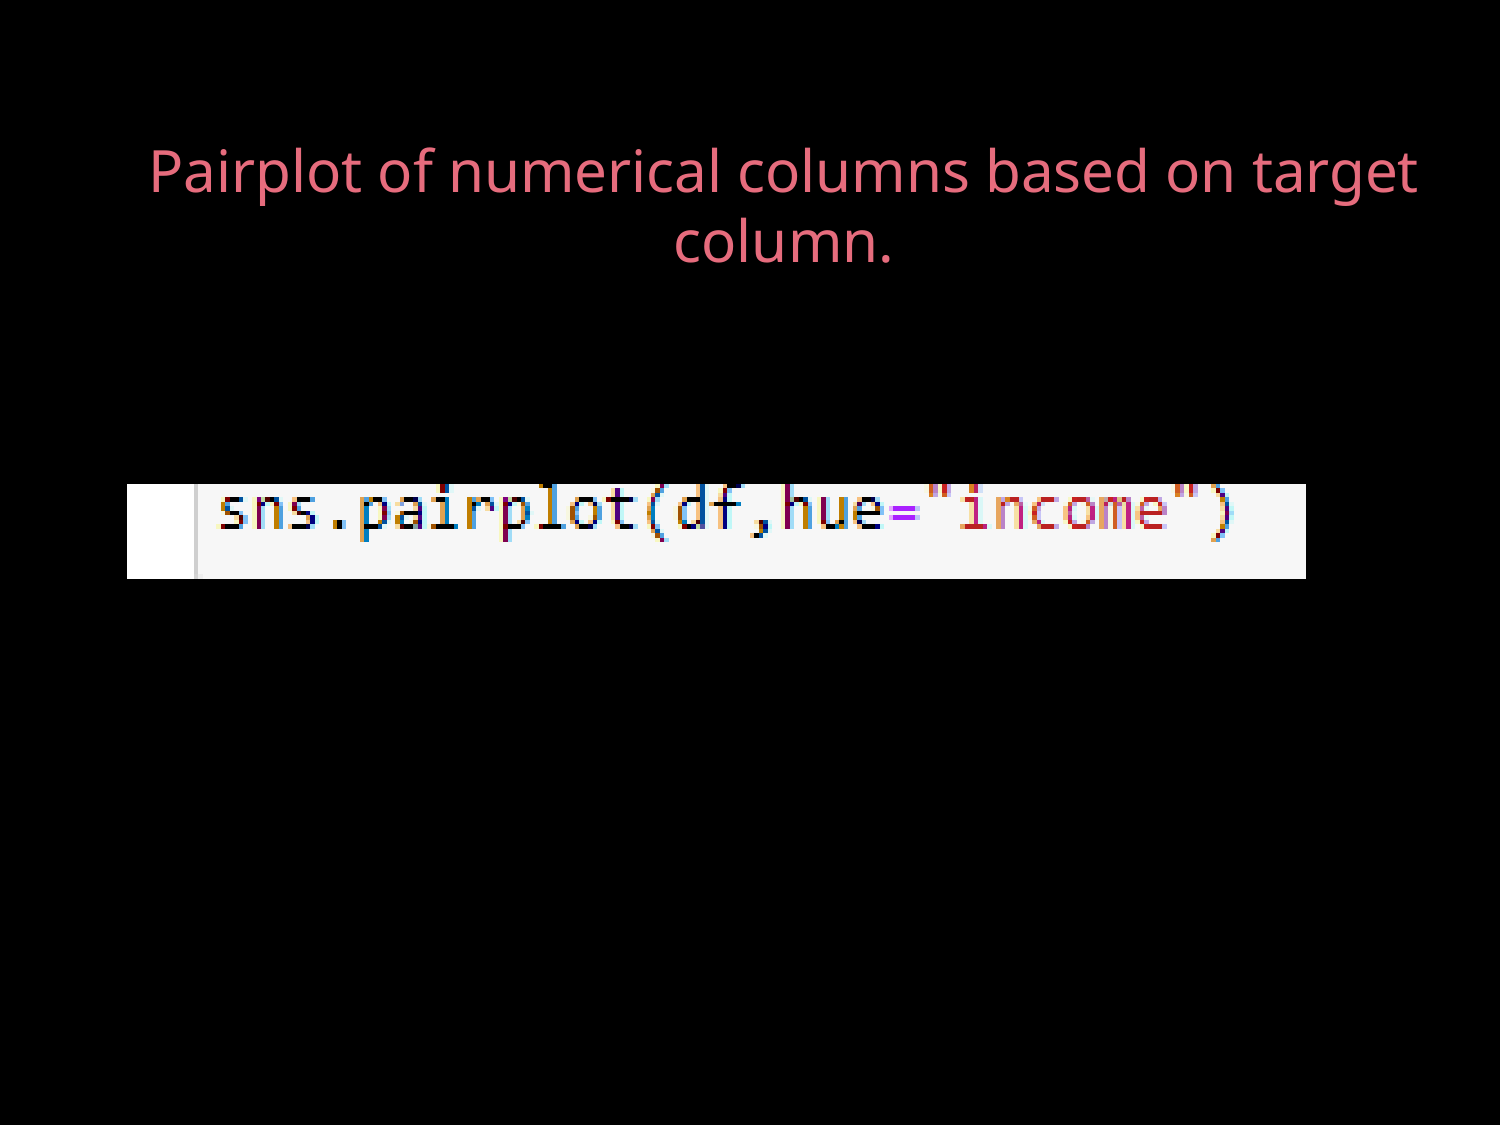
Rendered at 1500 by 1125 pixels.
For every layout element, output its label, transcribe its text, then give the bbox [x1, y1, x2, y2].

text_box Pairplot of numerical columns based on target column. [127, 127, 1441, 282]
picture [127, 484, 1306, 579]
